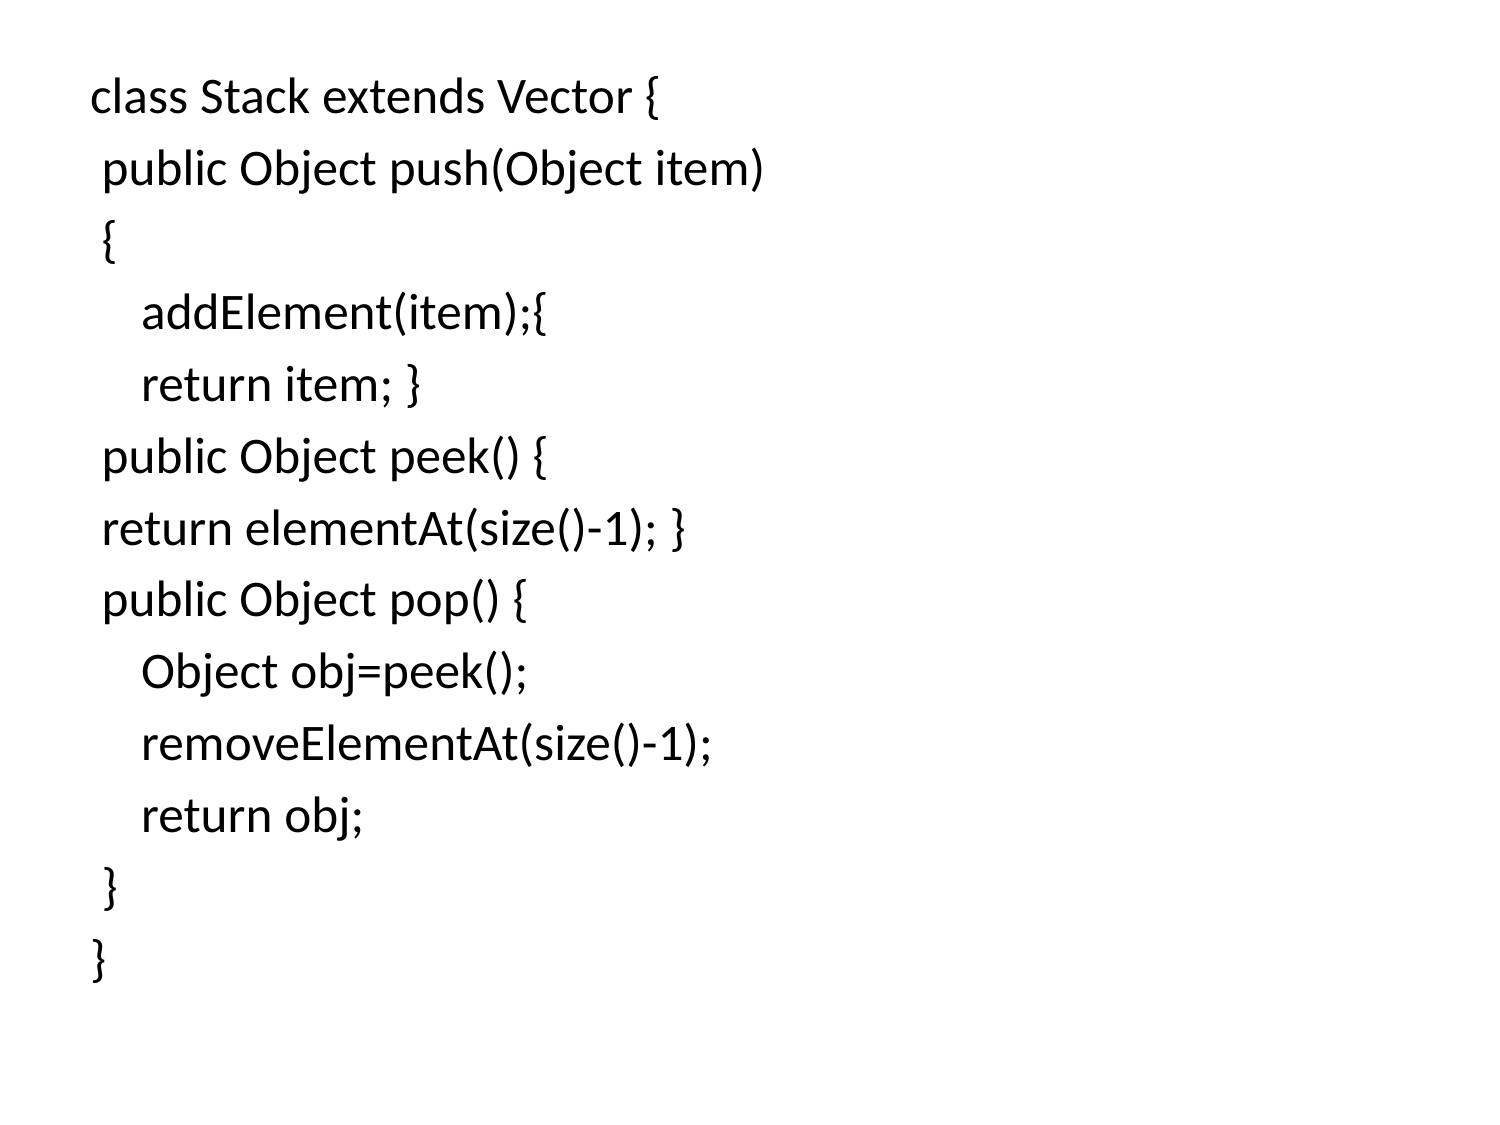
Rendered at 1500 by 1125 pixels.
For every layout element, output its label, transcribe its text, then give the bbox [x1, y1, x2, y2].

list class Stack extends Vector { public Object push(Object item) { addElement(item);{ return item; } public Object peek() { return elementAt(size()-1); } public Object pop() { Object obj=peek(); removeElementAt(size()-1); return obj; } } [75, 54, 1425, 1005]
